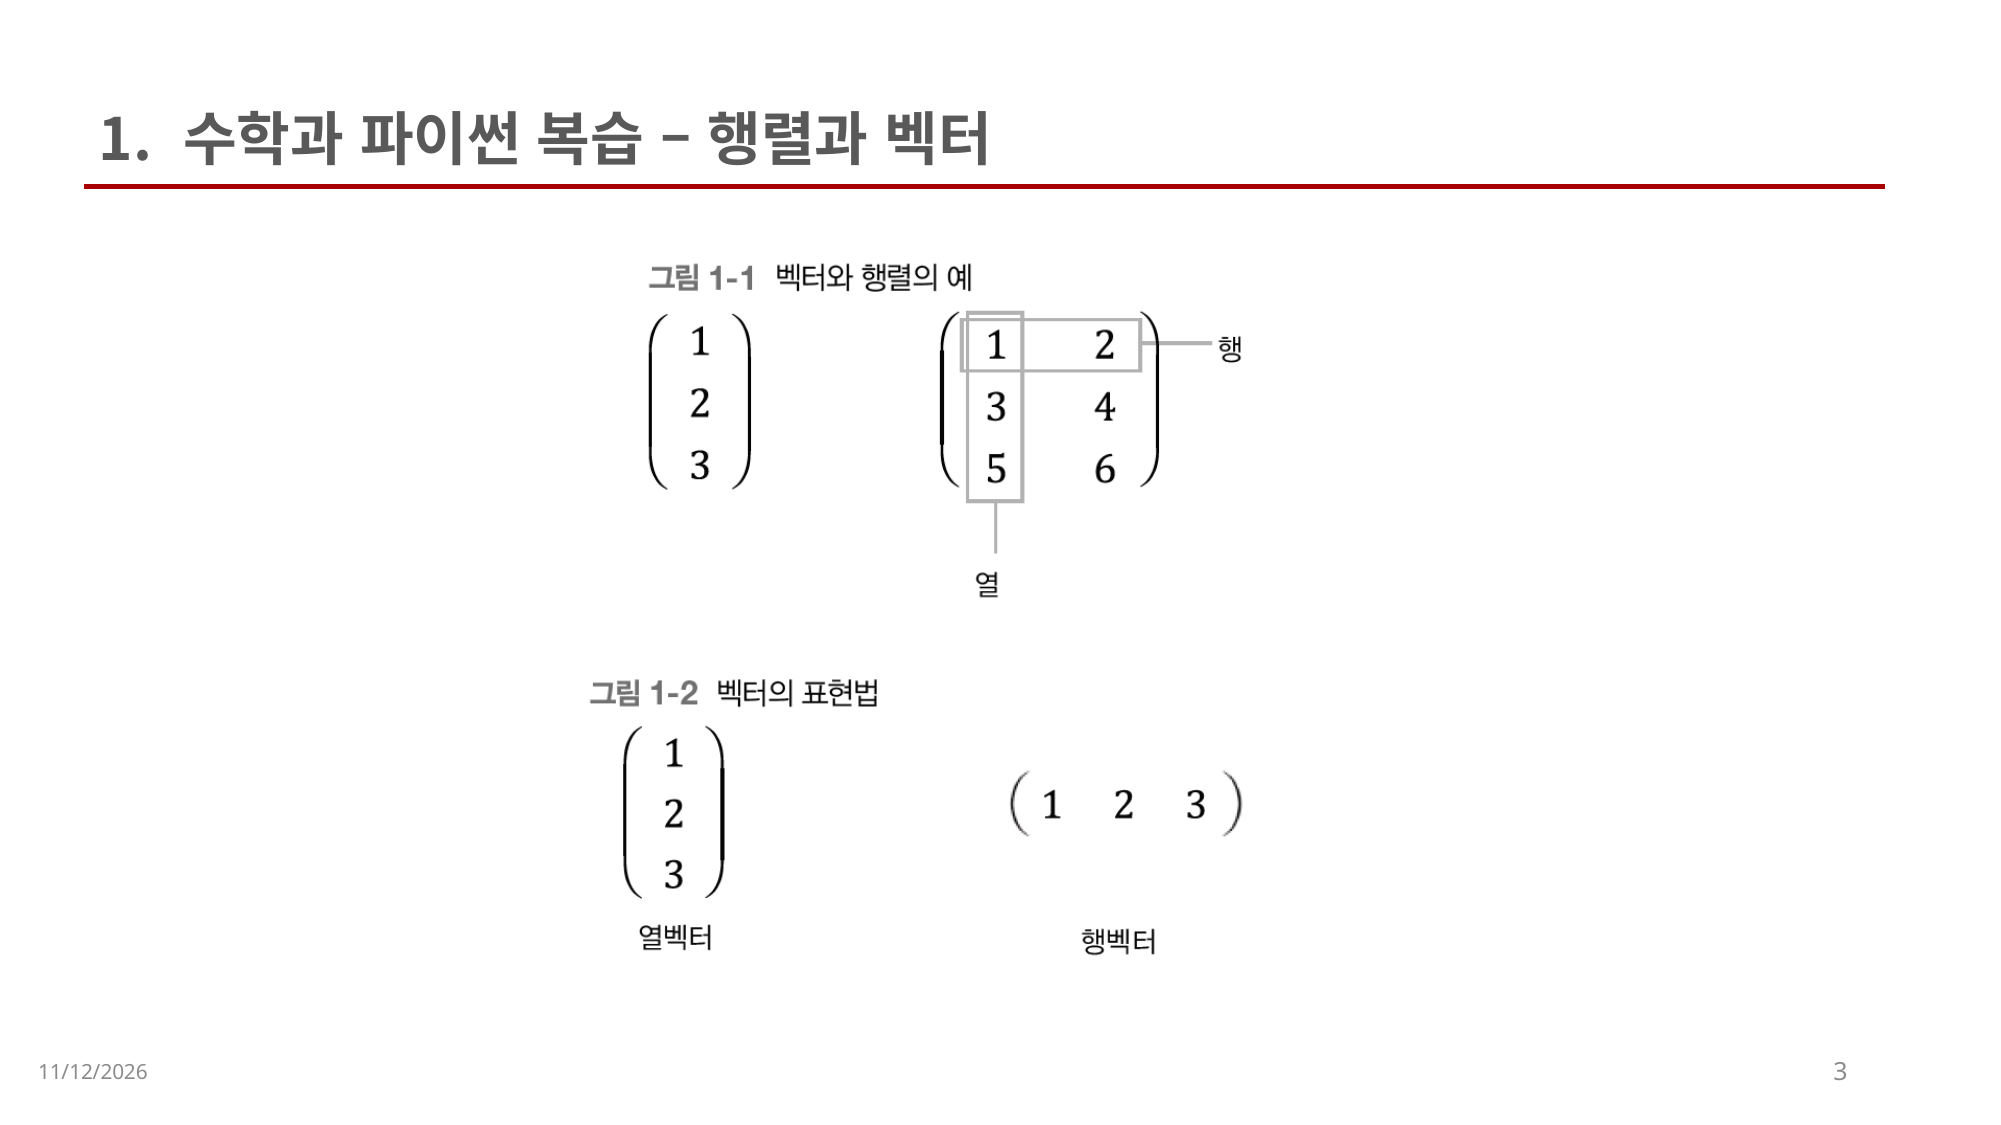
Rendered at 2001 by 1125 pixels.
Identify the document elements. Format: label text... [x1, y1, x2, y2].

text_box 수학과 파이썬 복습 – 행렬과 벡터 [84, 94, 1460, 180]
slide_number 3 [1412, 1042, 1863, 1103]
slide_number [23, 1042, 474, 1103]
picture [630, 249, 1254, 609]
picture [571, 671, 1254, 968]
